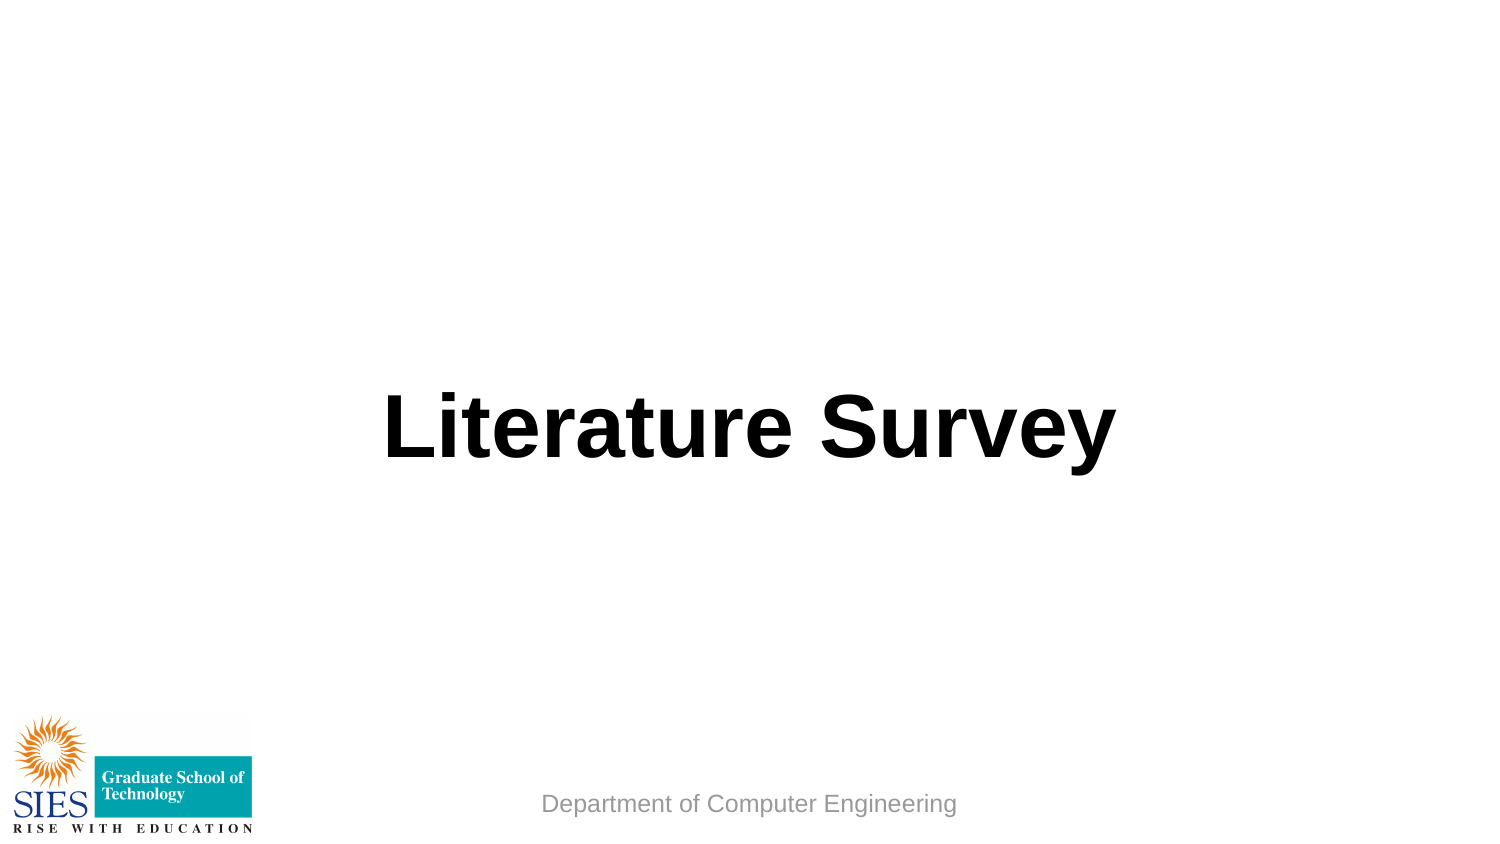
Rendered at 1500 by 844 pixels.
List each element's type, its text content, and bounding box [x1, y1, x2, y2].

title Literature Survey [51, 352, 1449, 491]
picture [13, 714, 252, 833]
